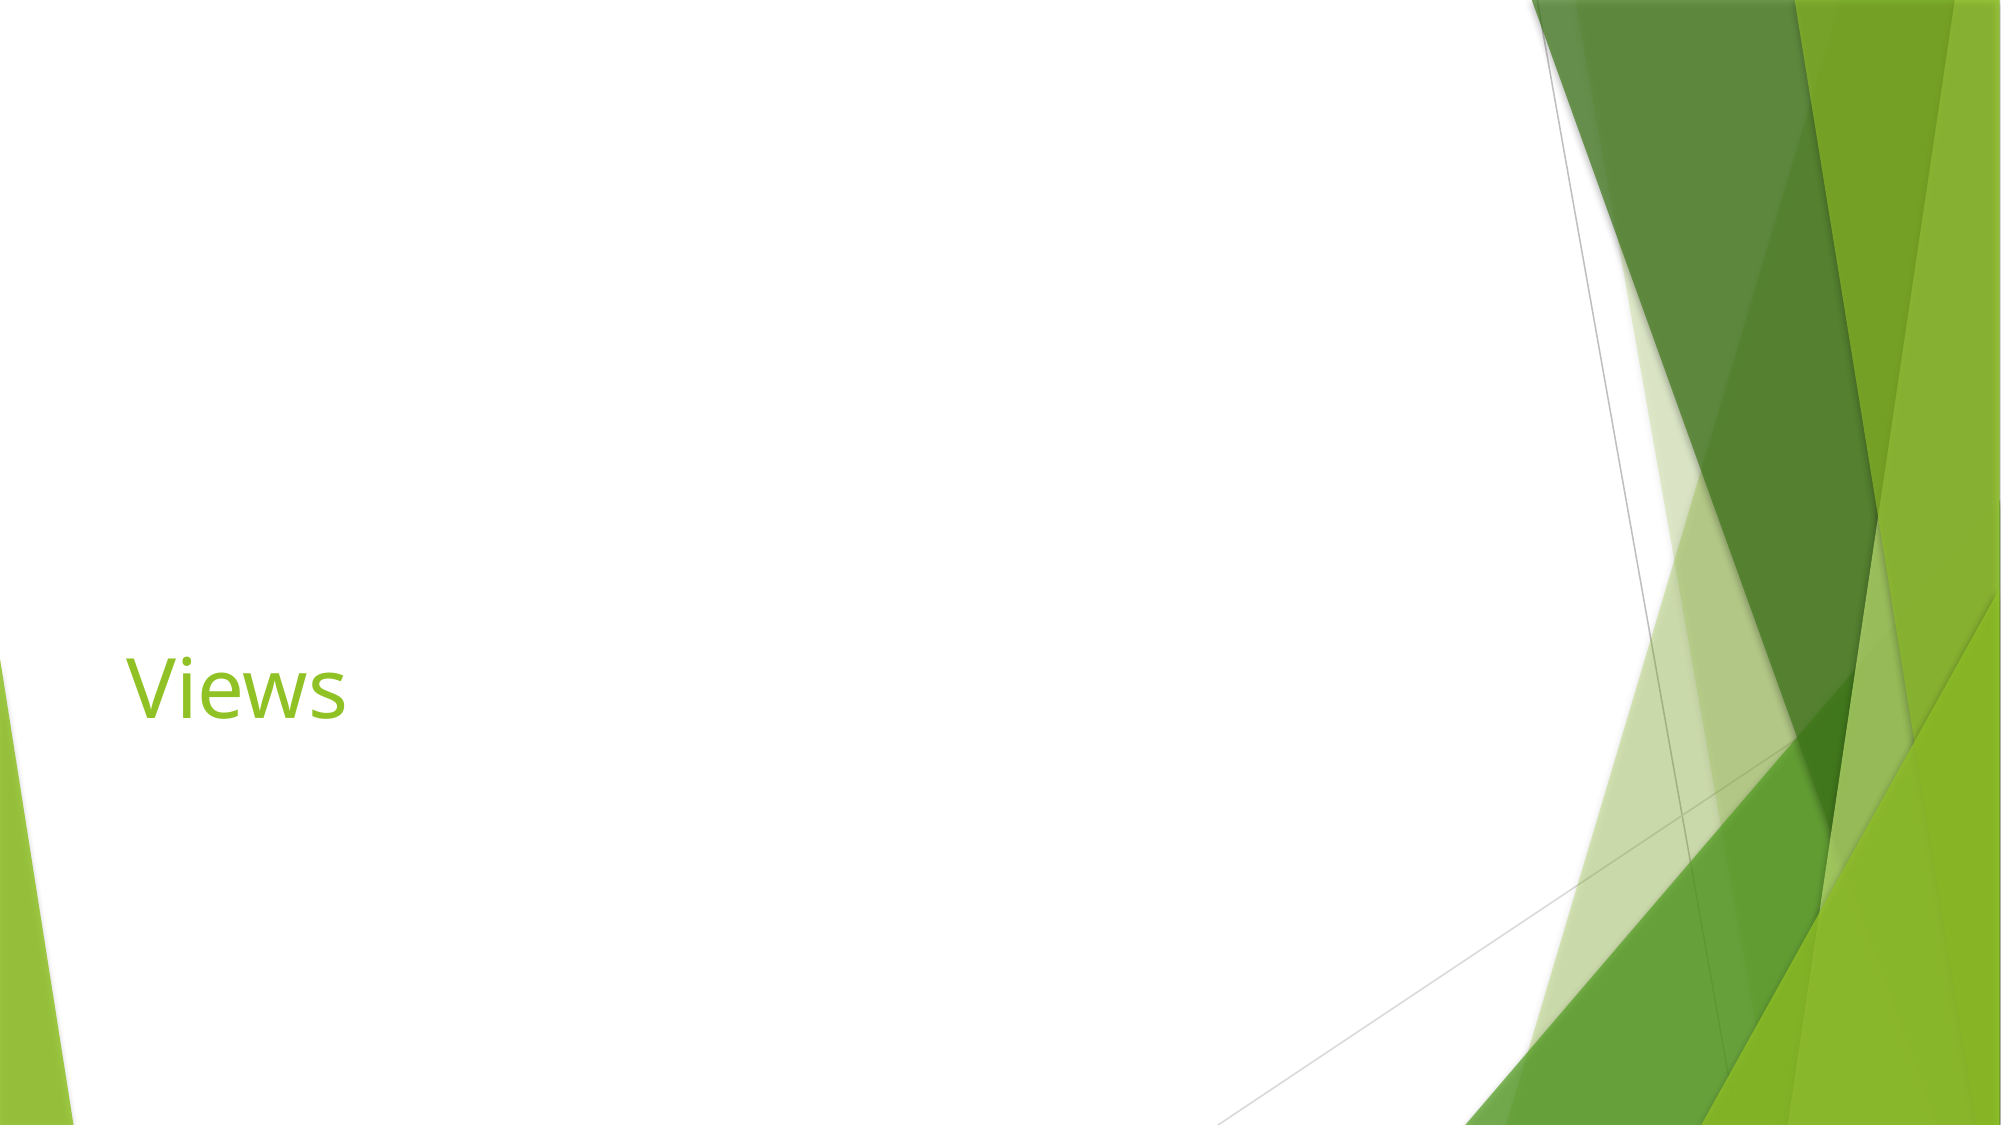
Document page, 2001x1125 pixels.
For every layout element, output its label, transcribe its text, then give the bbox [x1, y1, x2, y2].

title Views [111, 443, 1522, 743]
